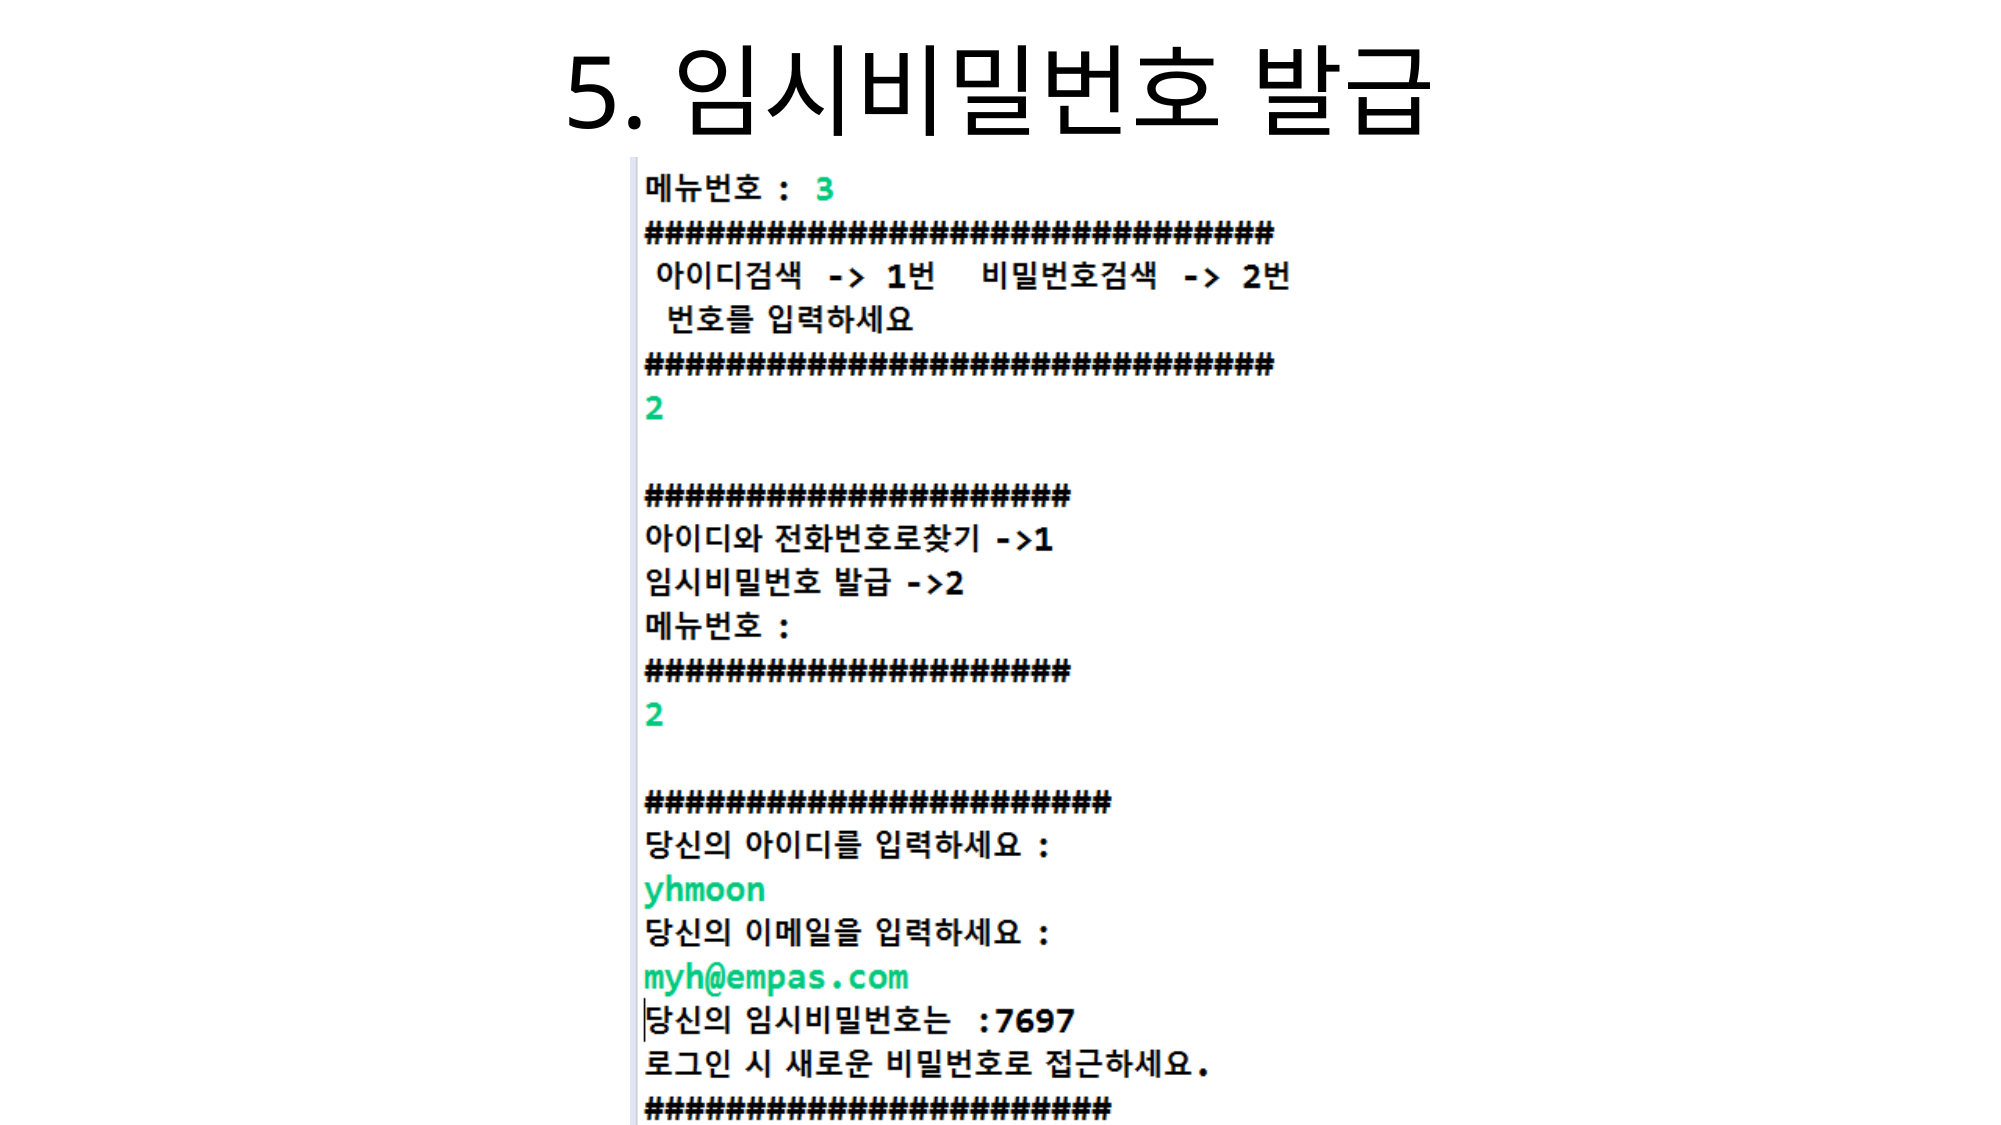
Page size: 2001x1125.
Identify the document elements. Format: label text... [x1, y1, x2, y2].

picture [630, 157, 1370, 1125]
text_box 5.임시비밀번호 발급 [0, 20, 2000, 156]
